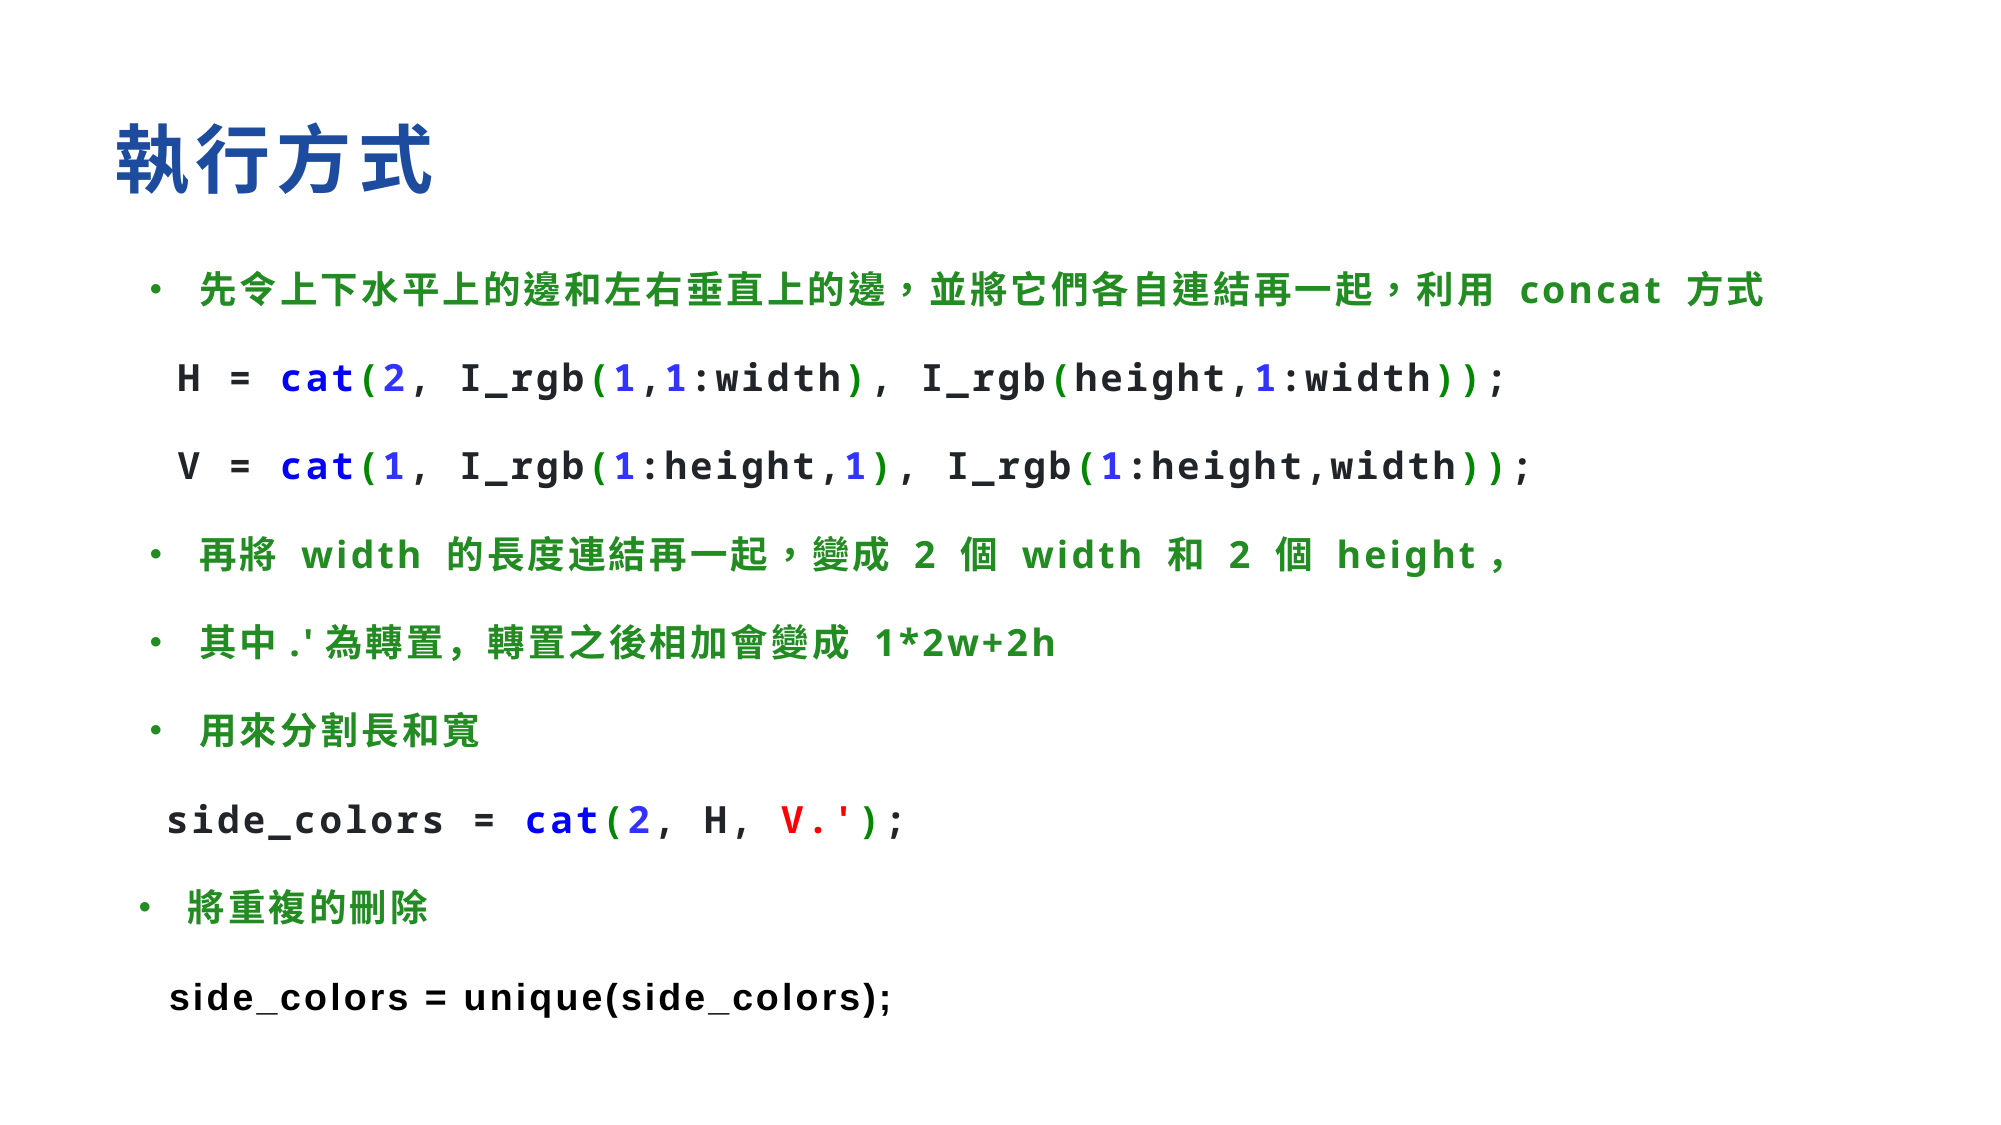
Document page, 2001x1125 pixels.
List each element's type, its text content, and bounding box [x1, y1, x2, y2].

title 執行方式 [99, 99, 1900, 216]
list • 先令上下水平上的邊和左右垂直上的邊，並將它們各自連結再一起，利用 concat 方式 H = cat(2, I_rgb(1,1:width), I_rgb(height,1:width)); V = cat(1, I_rgb(1:height,1), I_rgb(1:height,width)); • 再將 width 的長度連結再一起，變成 2 個 width 和 2 個 height， • 其中.'為轉置，轉置之後相加會變成 1*2w+2h • 用來分割長和寬 side_colors = cat(2, H, V.'); • 將重複的刪除 side_colors = unique(side_colors); [99, 244, 1900, 1026]
